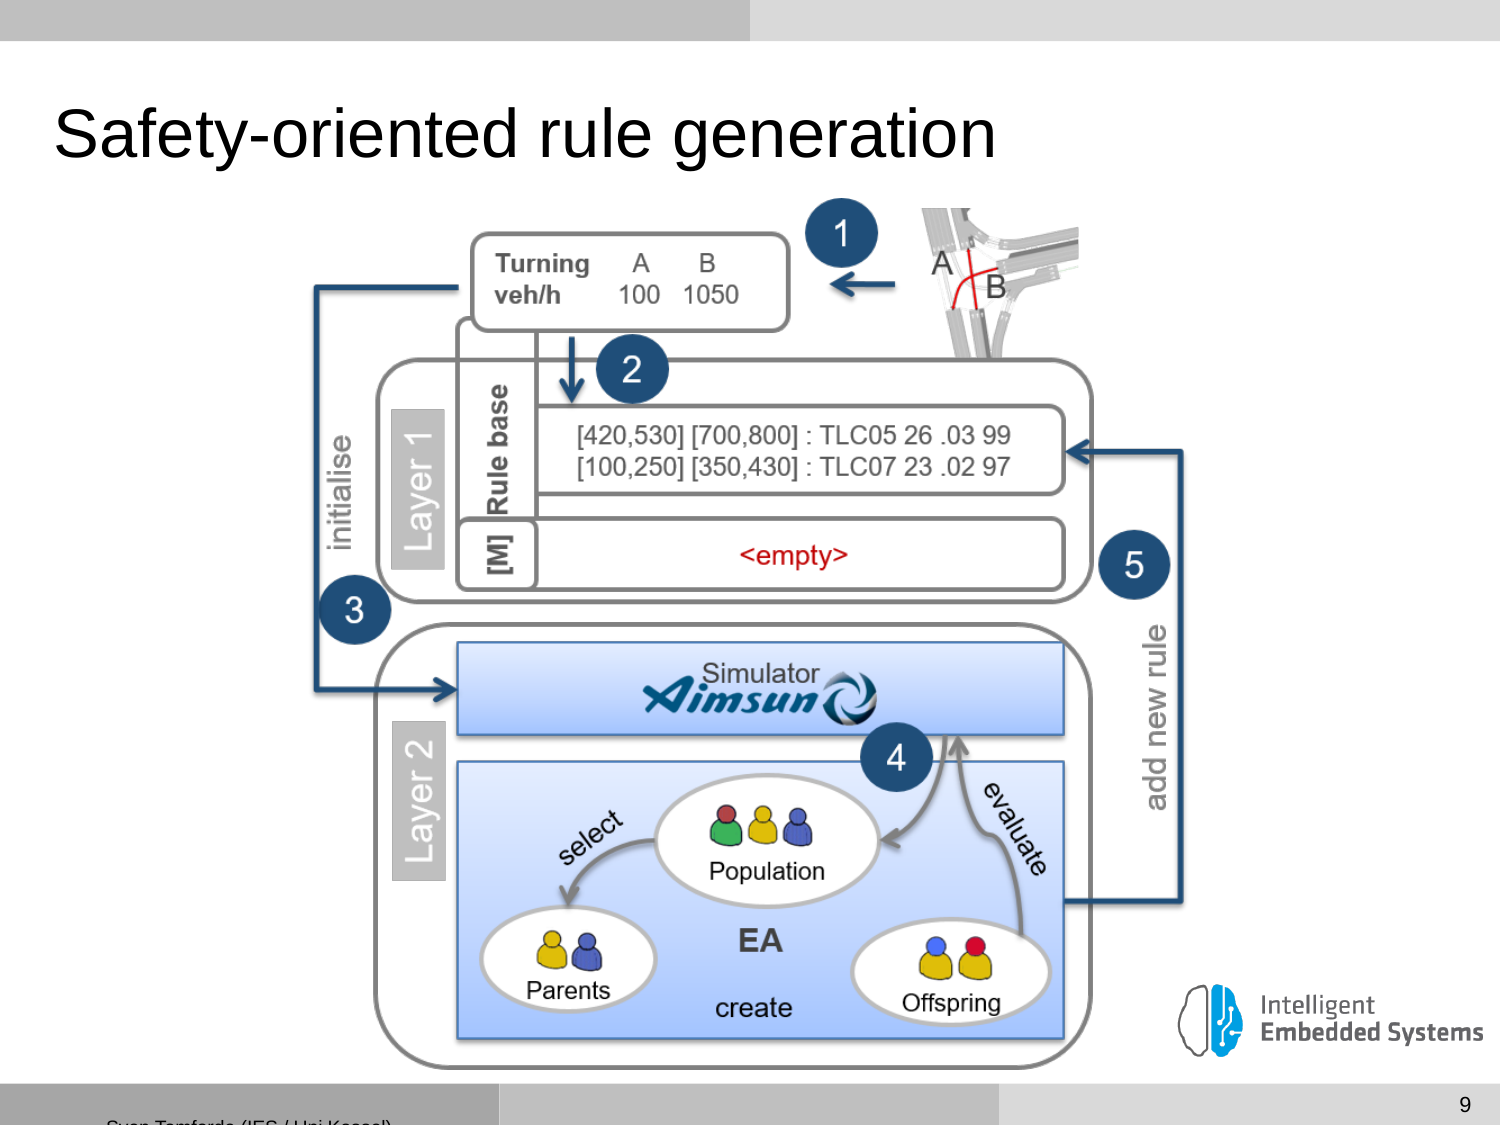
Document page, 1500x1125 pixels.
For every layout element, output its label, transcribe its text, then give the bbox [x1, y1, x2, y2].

text_box Sven Tomforde (IES / Uni Kassel) [0, 1083, 501, 1125]
slide_number 9 [1389, 1083, 1487, 1124]
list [306, 198, 1194, 1070]
title Safety-oriented rule generation [39, 59, 1461, 211]
picture [1194, 980, 1487, 1060]
